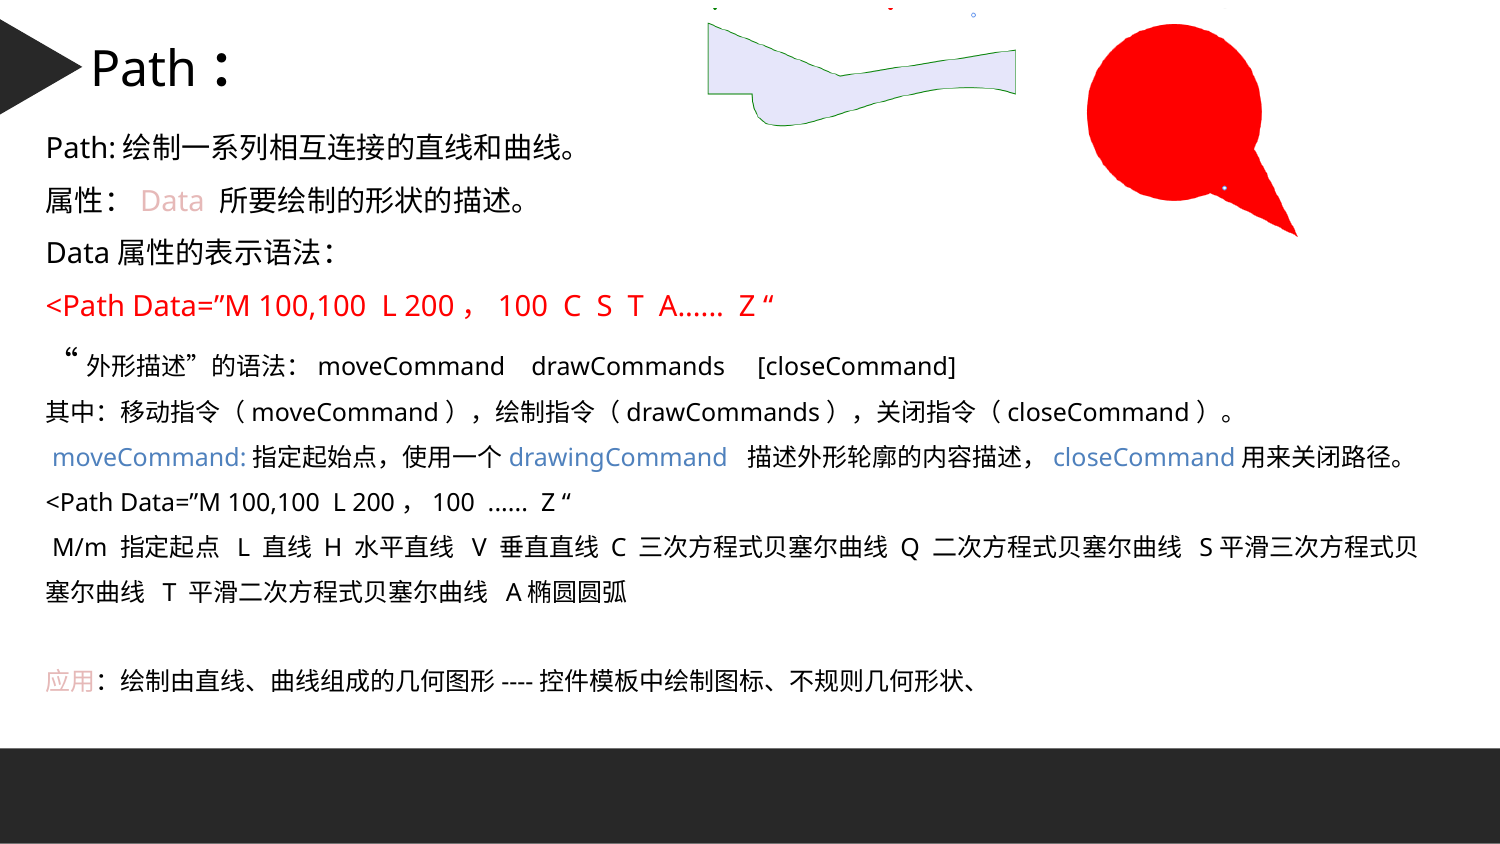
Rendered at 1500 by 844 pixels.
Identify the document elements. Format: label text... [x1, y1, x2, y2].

text_box [0, 748, 1500, 844]
text_box [0, 19, 83, 115]
picture [686, 8, 1023, 133]
text_box Path:绘制一系列相互连接的直线和曲线。 属性：Data 所要绘制的形状的描述。 Data属性的表示语法： <Path Data=”M 100,100 L 200，100 C S T A...... Z “ “外形描述”的语法：moveCommand drawCommands [closeCommand] 其中：移动指令（moveCommand），绘制指令（drawCommands），关闭指令（closeCommand）。 moveCommand:指定起始点，使用一个drawingCommand 描述外形轮廓的内容描述，closeCommand用来关闭路径。 <Path Data=”M 100,100 L 200，100 ...... Z “ M/m 指定起点 L 直线 H 水平直线 V 垂直直线 C 三次方程式贝塞尔曲线 Q 二次方程式贝塞尔曲线 S平滑三次方程式贝塞尔曲线 T 平滑二次方程式贝塞尔曲线 A椭圆圆弧 应用：绘制由直线、曲线组成的几何图形----控件模板中绘制图标、不规则几何形状、 [30, 104, 1439, 704]
picture [1074, 8, 1310, 240]
text_box Path： [75, 29, 275, 104]
